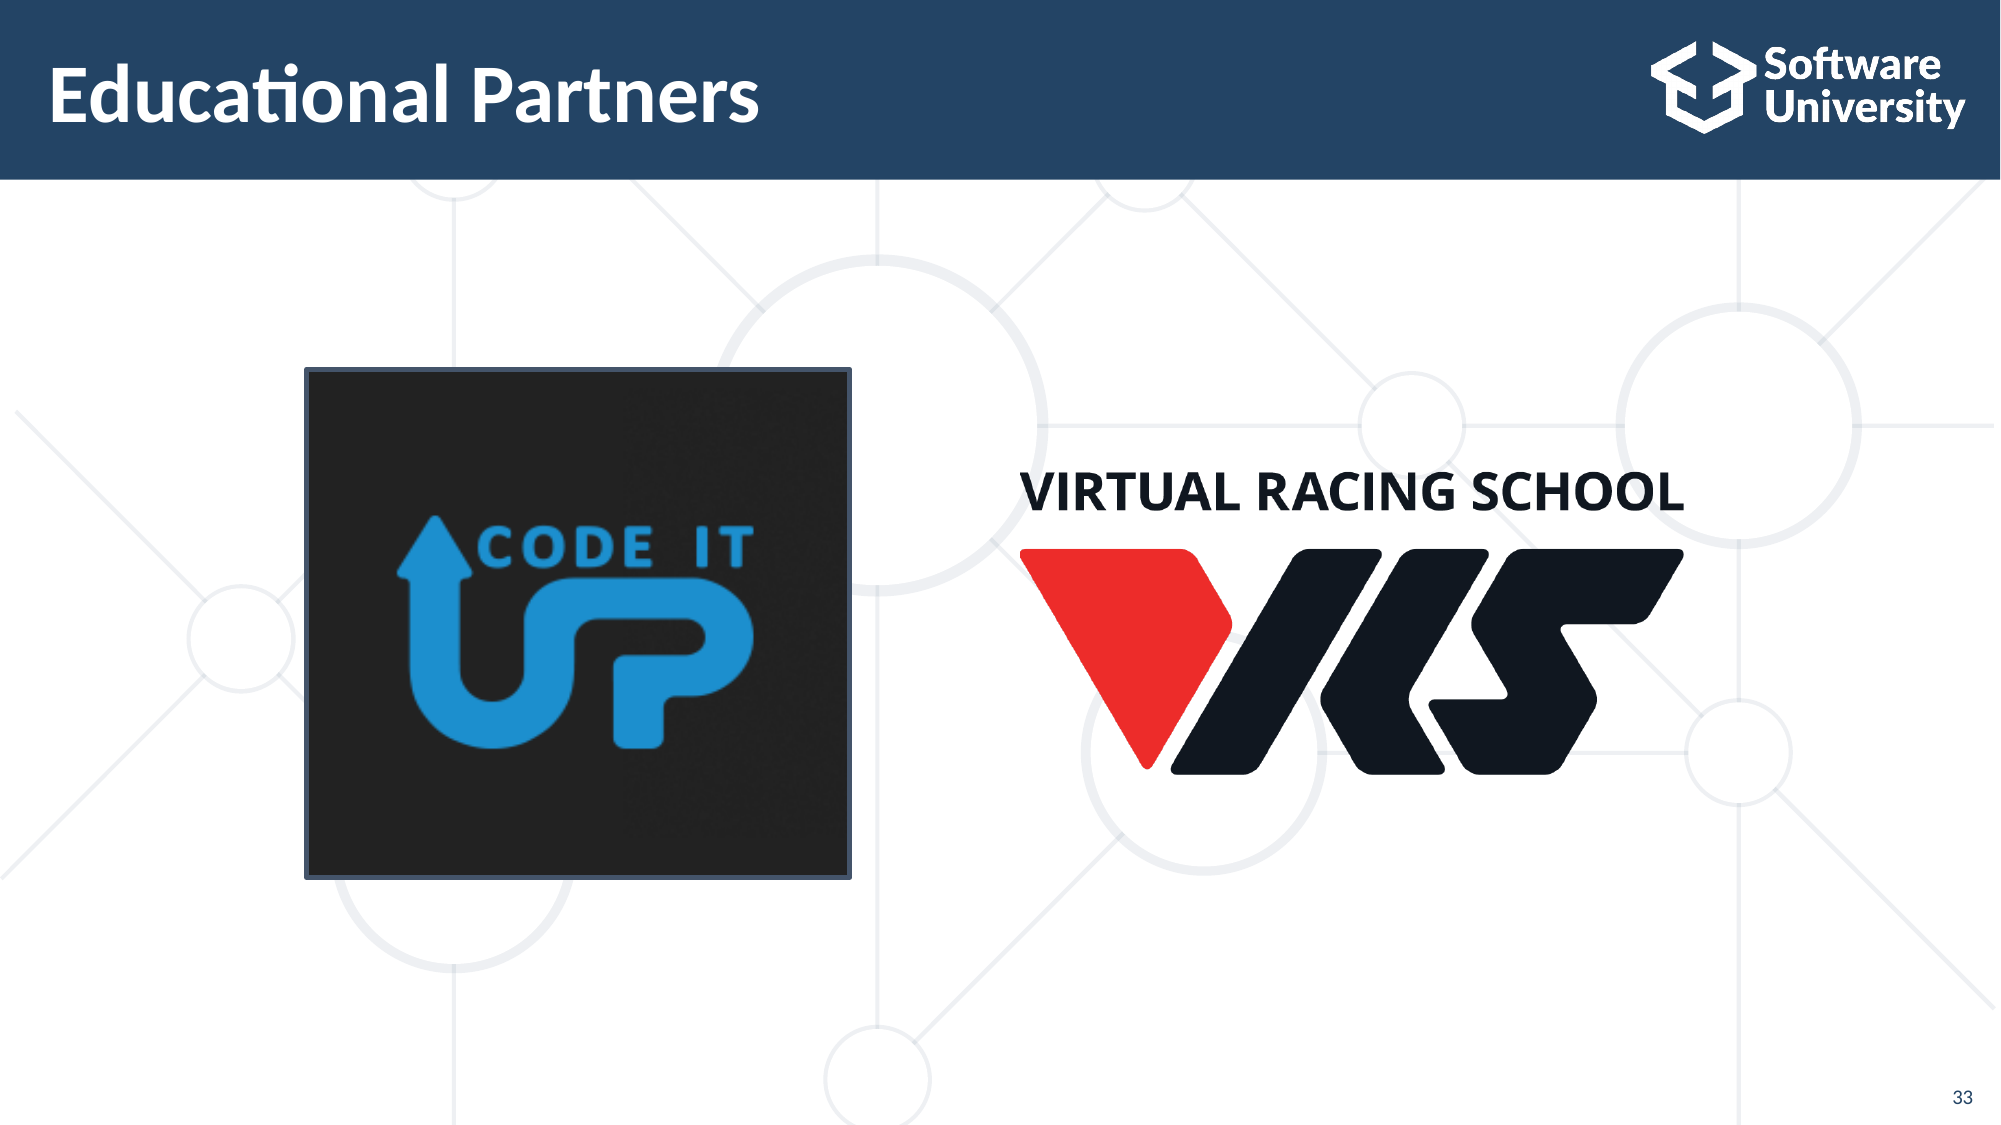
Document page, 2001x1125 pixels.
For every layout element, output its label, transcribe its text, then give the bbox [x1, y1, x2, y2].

title Educational Partners [31, 16, 1625, 162]
picture [1651, 41, 1966, 134]
picture [308, 371, 848, 876]
slide_number 33 [1927, 1067, 1989, 1117]
picture [1020, 295, 1685, 951]
